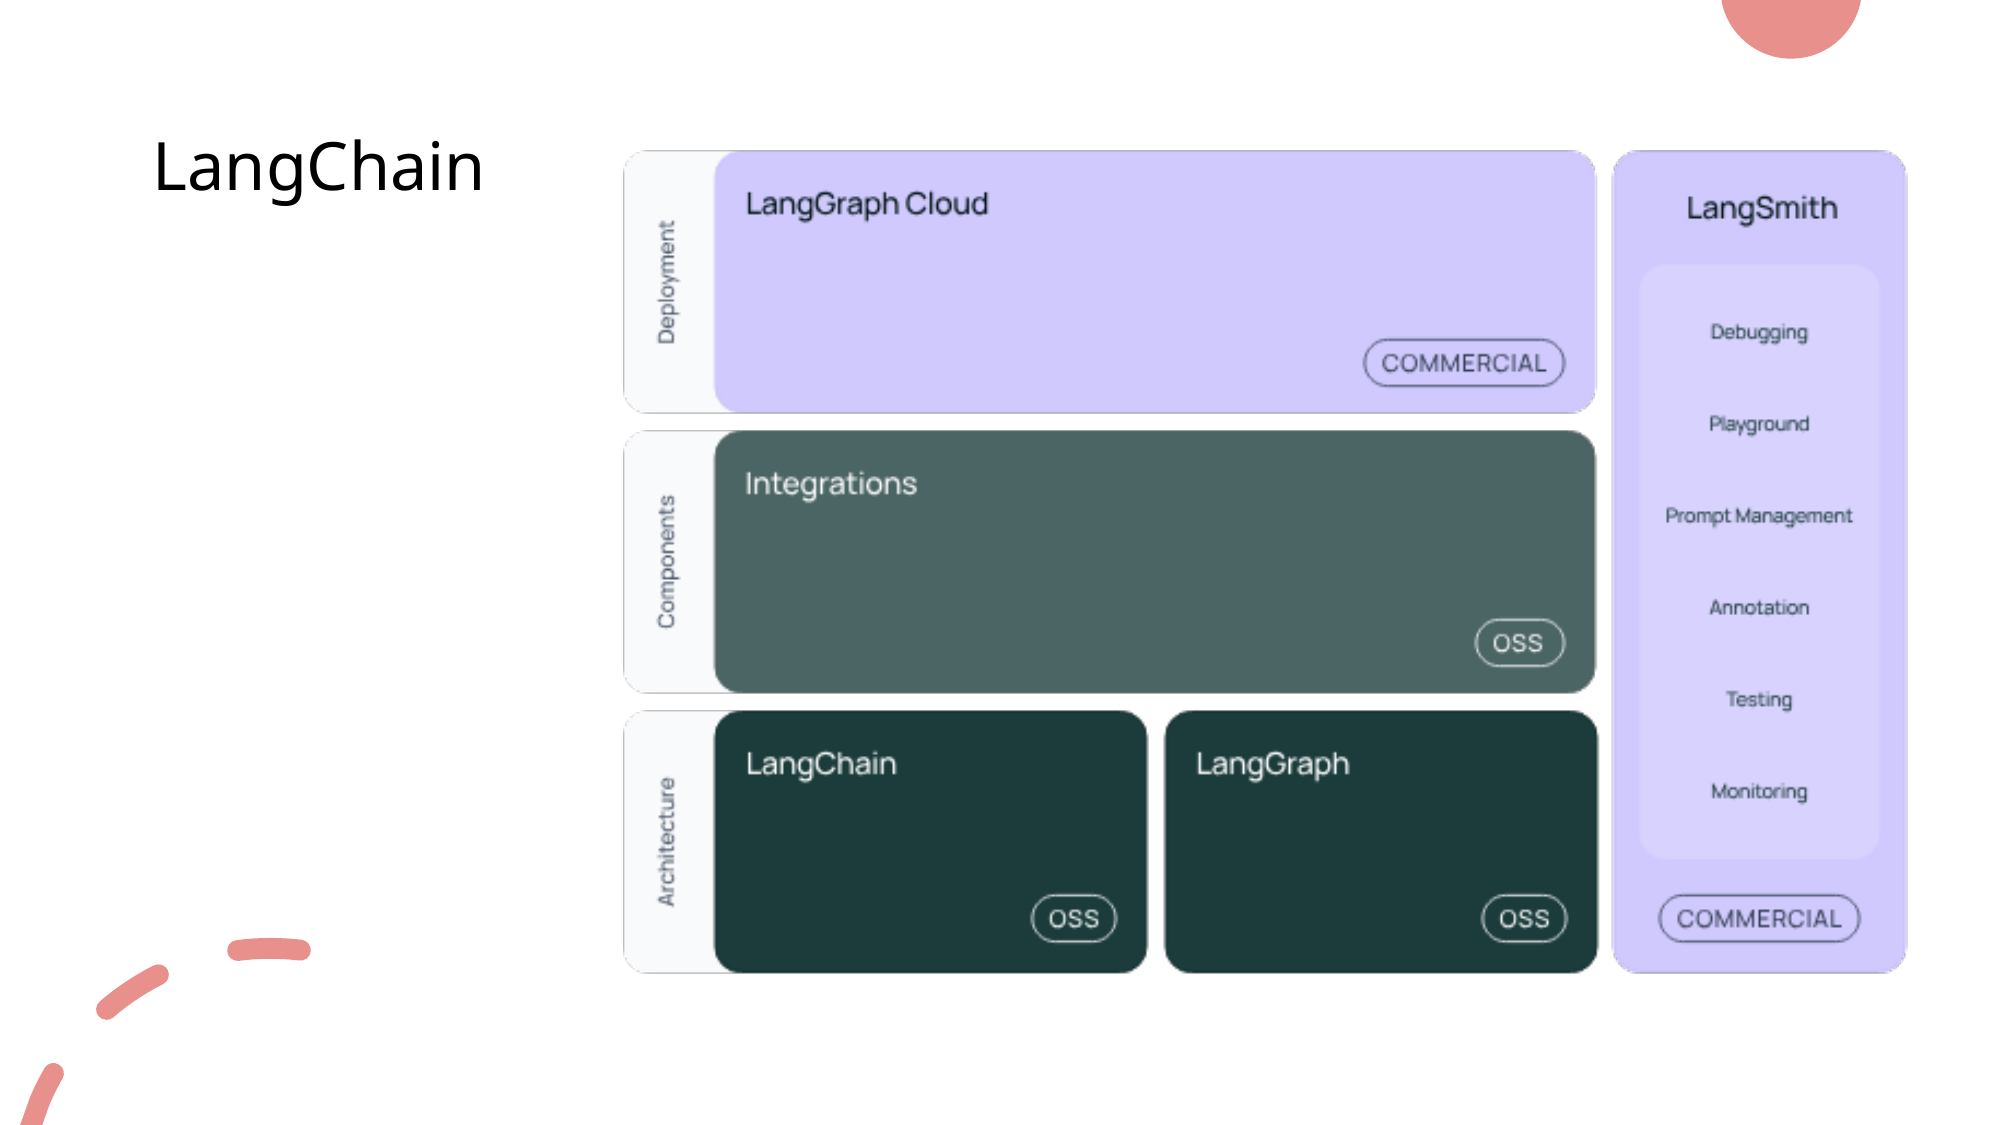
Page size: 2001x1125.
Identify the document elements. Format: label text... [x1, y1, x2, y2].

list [563, 90, 1969, 1035]
title LangChain [137, 59, 1863, 278]
